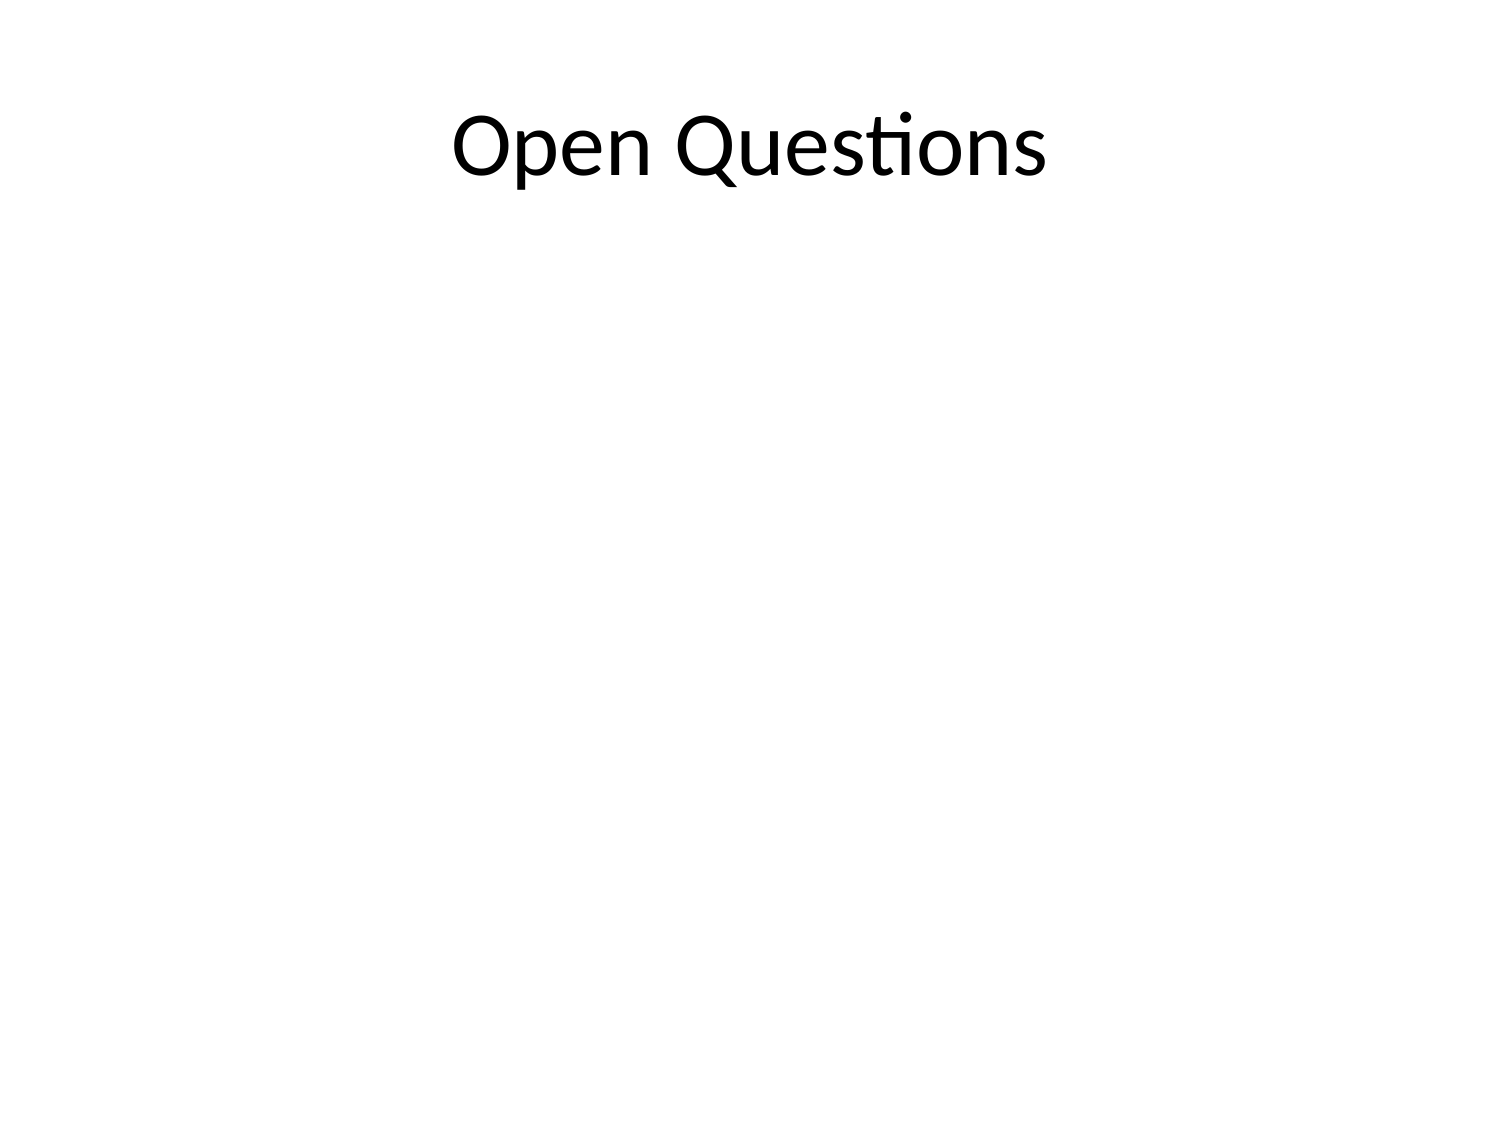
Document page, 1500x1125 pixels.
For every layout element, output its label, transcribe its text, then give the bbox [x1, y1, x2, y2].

title Open Questions [75, 45, 1425, 233]
